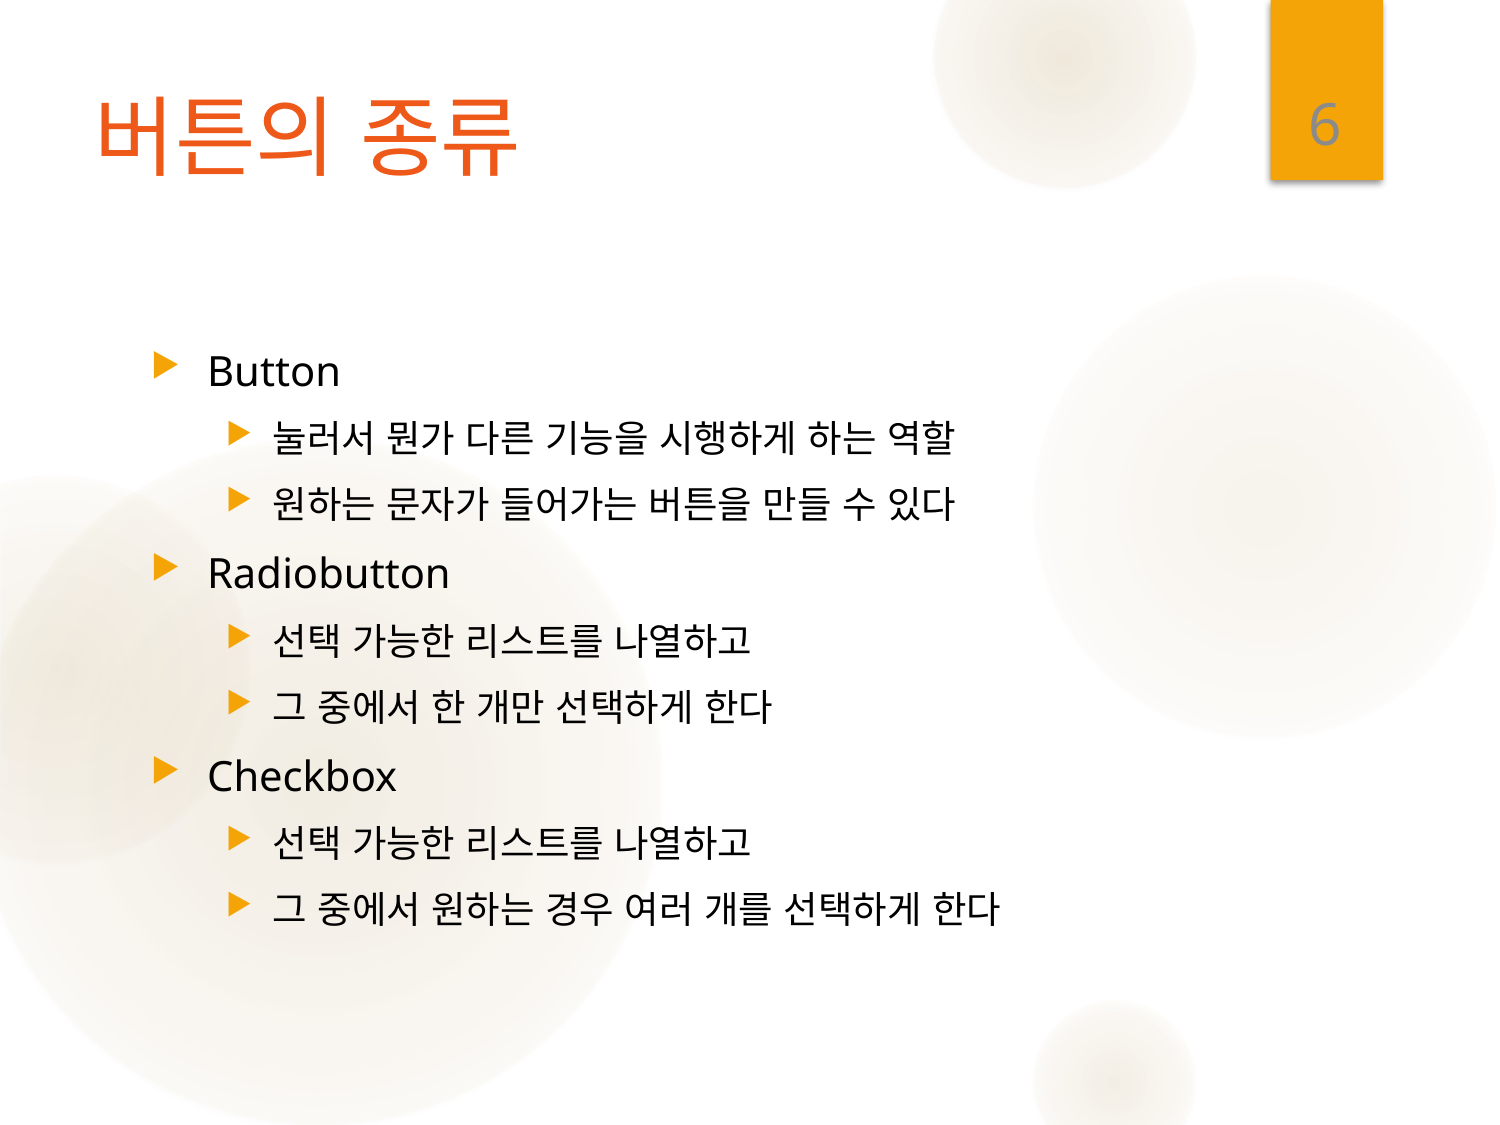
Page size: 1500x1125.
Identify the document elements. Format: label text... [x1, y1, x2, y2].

list Button 눌러서 뭔가 다른 기능을 시행하게 하는 역할 원하는 문자가 들어가는 버튼을 만들 수 있다 Radiobutton 선택 가능한 리스트를 나열하고 그 중에서 한 개만 선택하게 한다 Checkbox 선택 가능한 리스트를 나열하고 그 중에서 원하는 경우 여러 개를 선택하게 한다 [135, 336, 1237, 1025]
title 버튼의 종류 [79, 74, 1237, 304]
slide_number 6 [1273, 48, 1378, 175]
